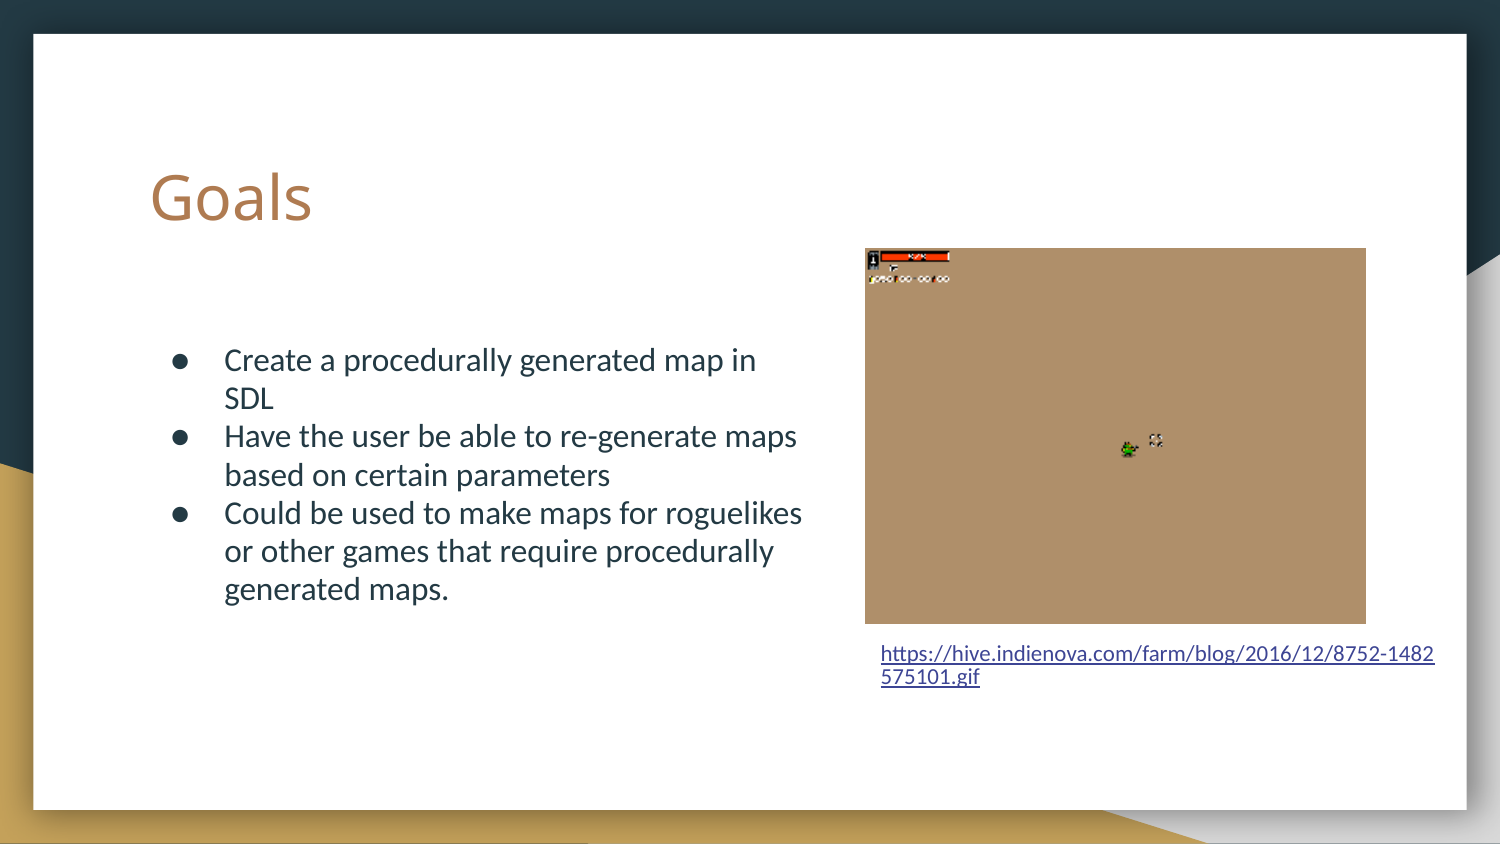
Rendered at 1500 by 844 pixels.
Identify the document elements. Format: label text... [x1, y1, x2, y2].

text_box https://hive.indienova.com/farm/blog/2016/12/8752-1482575101.gif [865, 623, 1456, 709]
list Create a procedurally generated map in SDL Have the user be able to re-generate maps based on certain parameters Could be used to make maps for roguelikes or other games that require procedurally generated maps. [134, 326, 821, 729]
picture [865, 248, 1366, 624]
title Goals [134, 138, 1366, 296]
